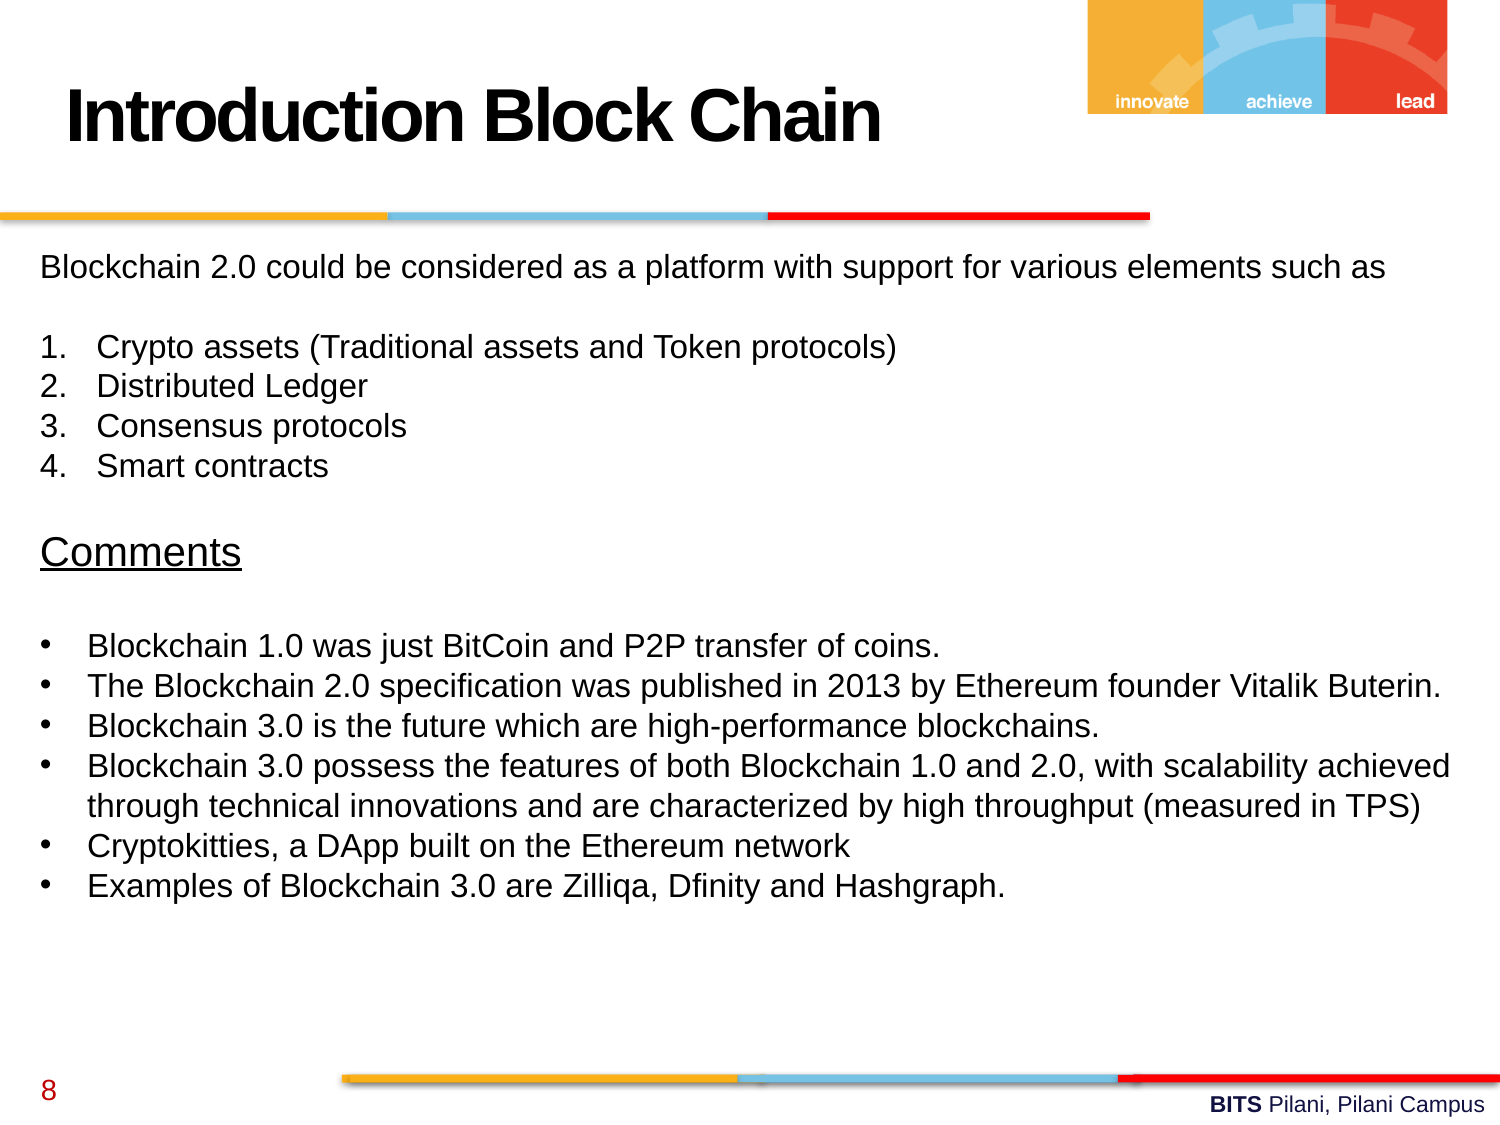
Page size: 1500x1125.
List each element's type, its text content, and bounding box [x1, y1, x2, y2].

text_box Introduction Block Chain [50, 24, 1450, 213]
slide_number 8 [25, 1059, 376, 1119]
picture [1087, 0, 1448, 24]
text_box Blockchain 2.0 could be considered as a platform with support for various elements such as Crypto assets (Traditional assets and Token protocols) Distributed Ledger Consensus protocols Smart contracts Comments Blockchain 1.0 was just BitCoin and P2P transfer of coins. The Blockchain 2.0 specification was published in 2013 by Ethereum founder Vitalik Buterin. Blockchain 3.0 is the future which are high-performance blockchains. Blockchain 3.0 possess the features of both Blockchain 1.0 and 2.0, with scalability achieved through technical innovations and are characterized by high throughput (measured in TPS) Cryptokitties, a DApp built on the Ethereum network Examples of Blockchain 3.0 are Zilliqa, Dfinity and Hashgraph. [25, 237, 1475, 962]
